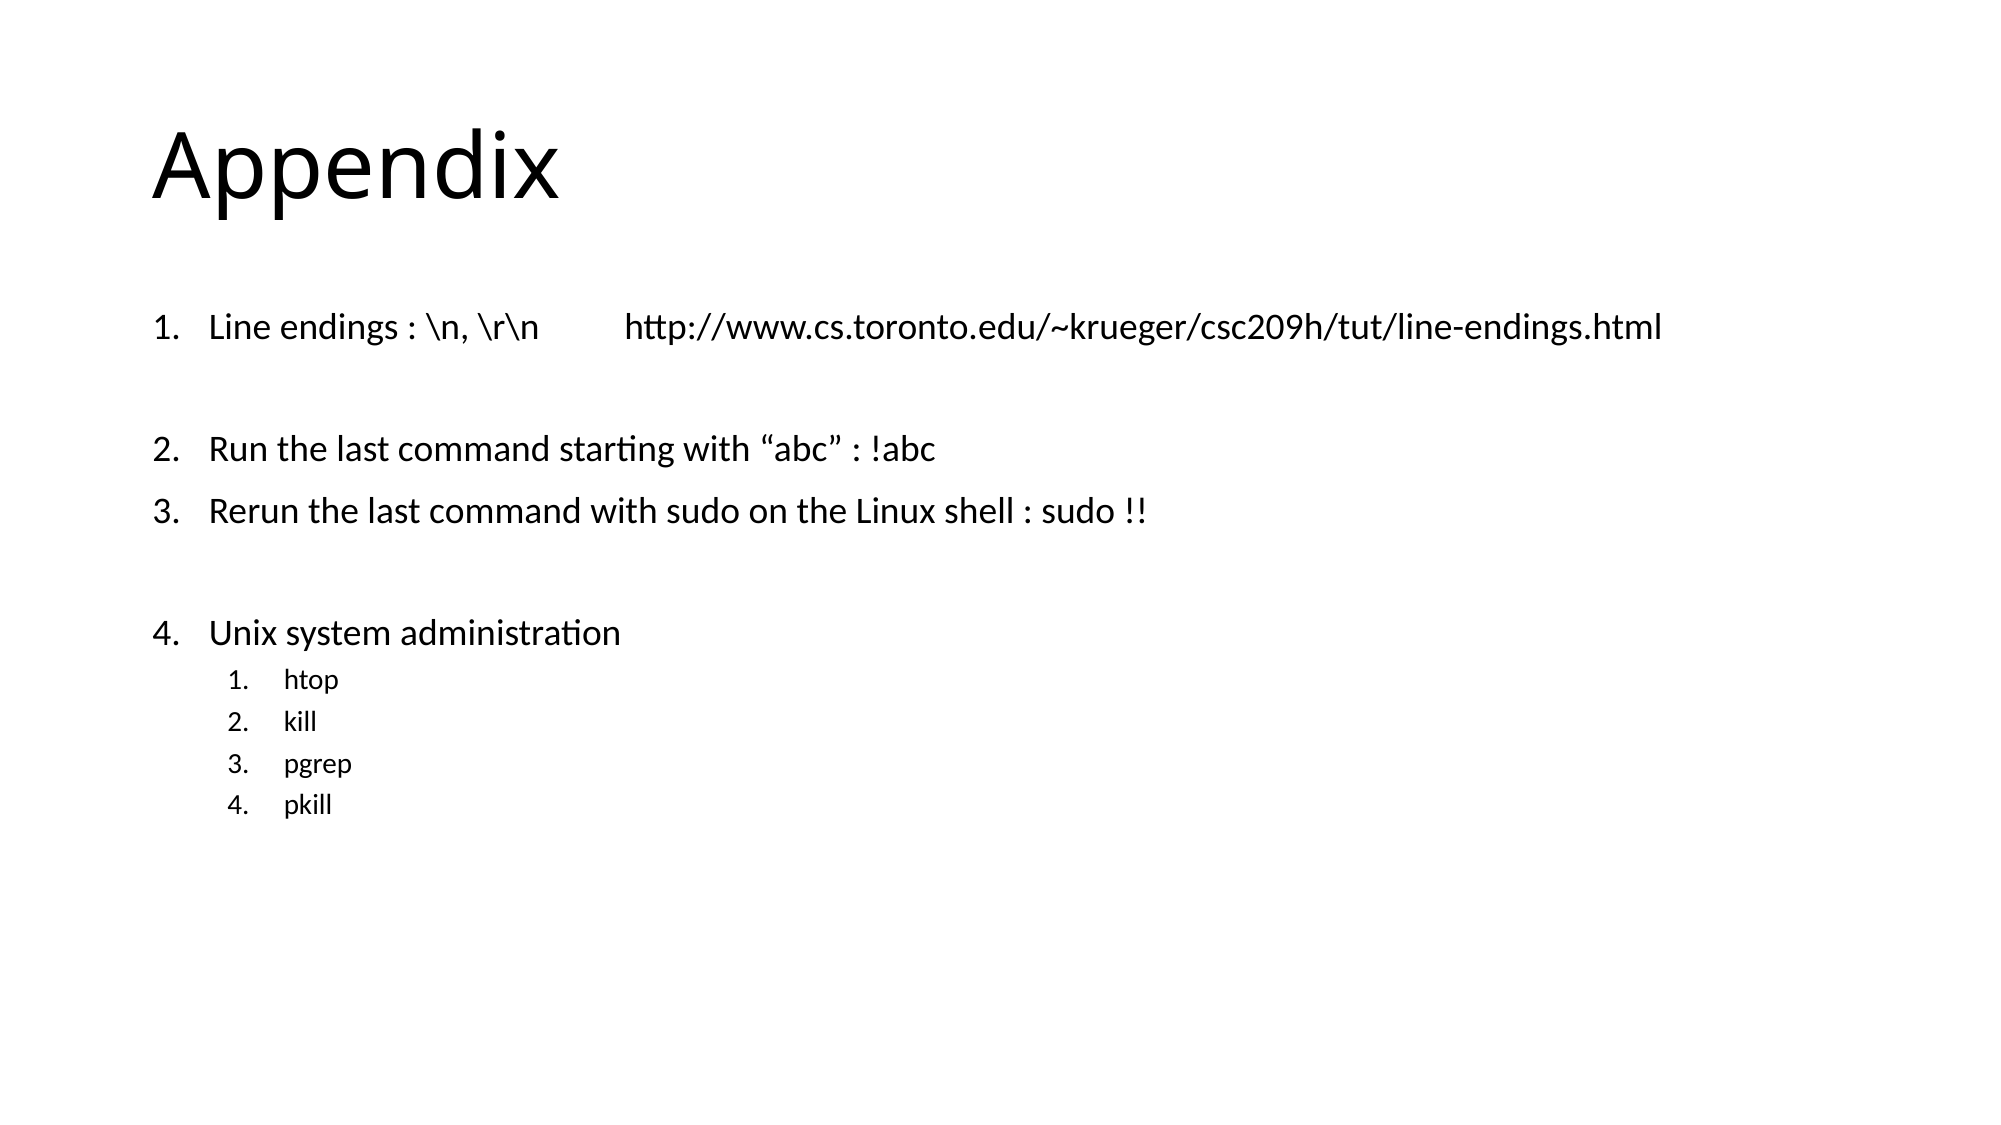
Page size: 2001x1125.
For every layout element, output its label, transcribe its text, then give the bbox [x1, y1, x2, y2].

title Appendix [137, 59, 1863, 278]
list Line endings : \n, \r\n http://www.cs.toronto.edu/~krueger/csc209h/tut/line-endings.html Run the last command starting with “abc” : !abc Rerun the last command with sudo on the Linux shell : sudo !! Unix system administration htop kill pgrep pkill [137, 299, 1914, 1073]
